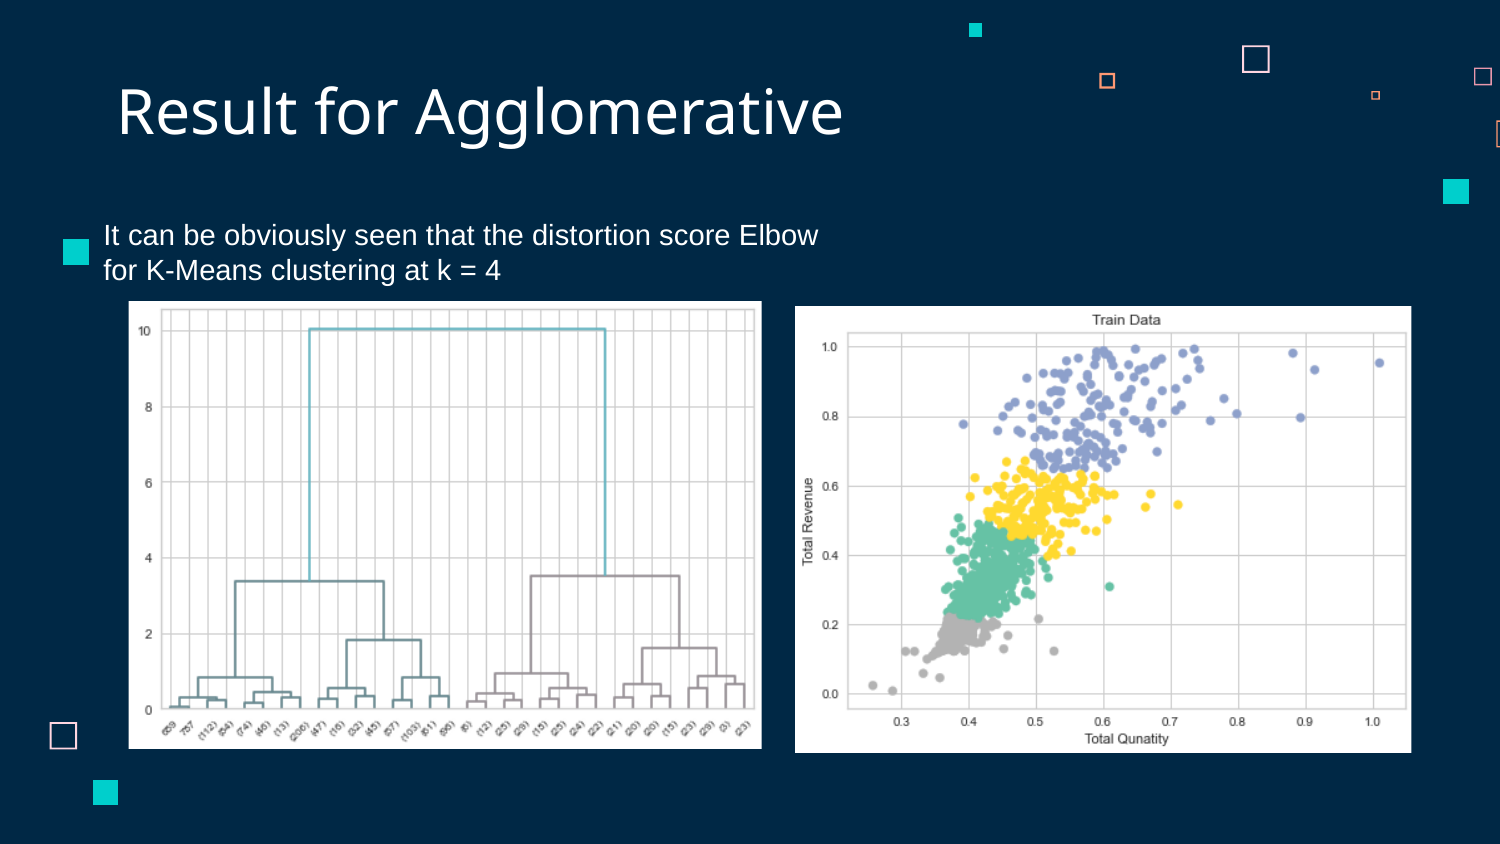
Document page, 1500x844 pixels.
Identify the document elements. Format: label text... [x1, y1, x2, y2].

picture [794, 305, 1412, 754]
picture [128, 300, 762, 750]
title Result for Agglomerative [101, 67, 878, 163]
text_box It can be obviously seen that the distortion score Elbow for K-Means clustering at k = 4 [88, 173, 851, 294]
text_box [63, 239, 88, 265]
